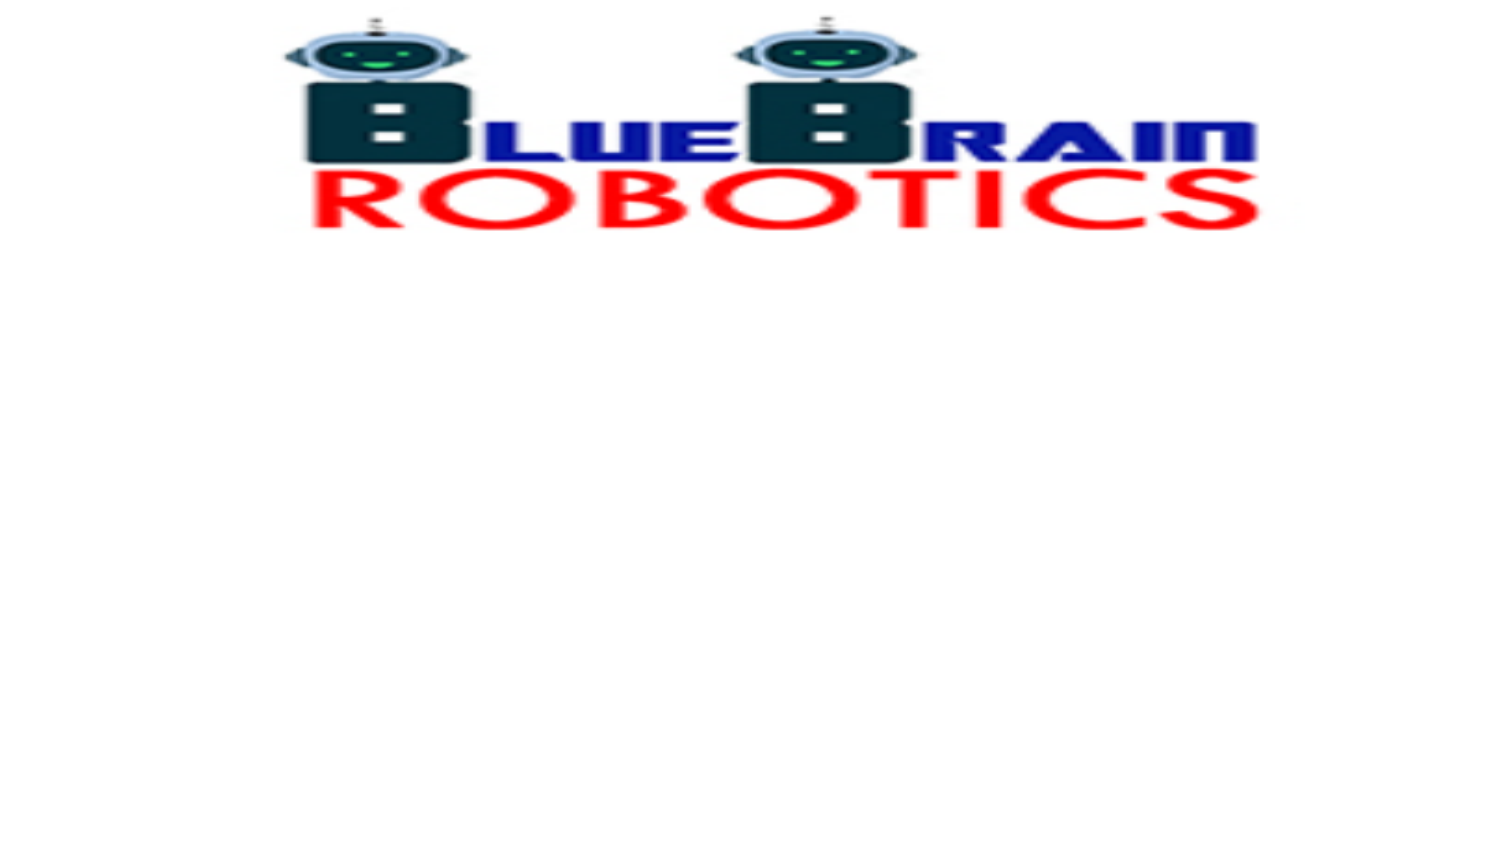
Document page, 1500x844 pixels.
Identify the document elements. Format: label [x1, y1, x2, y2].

picture [68, 0, 1450, 307]
